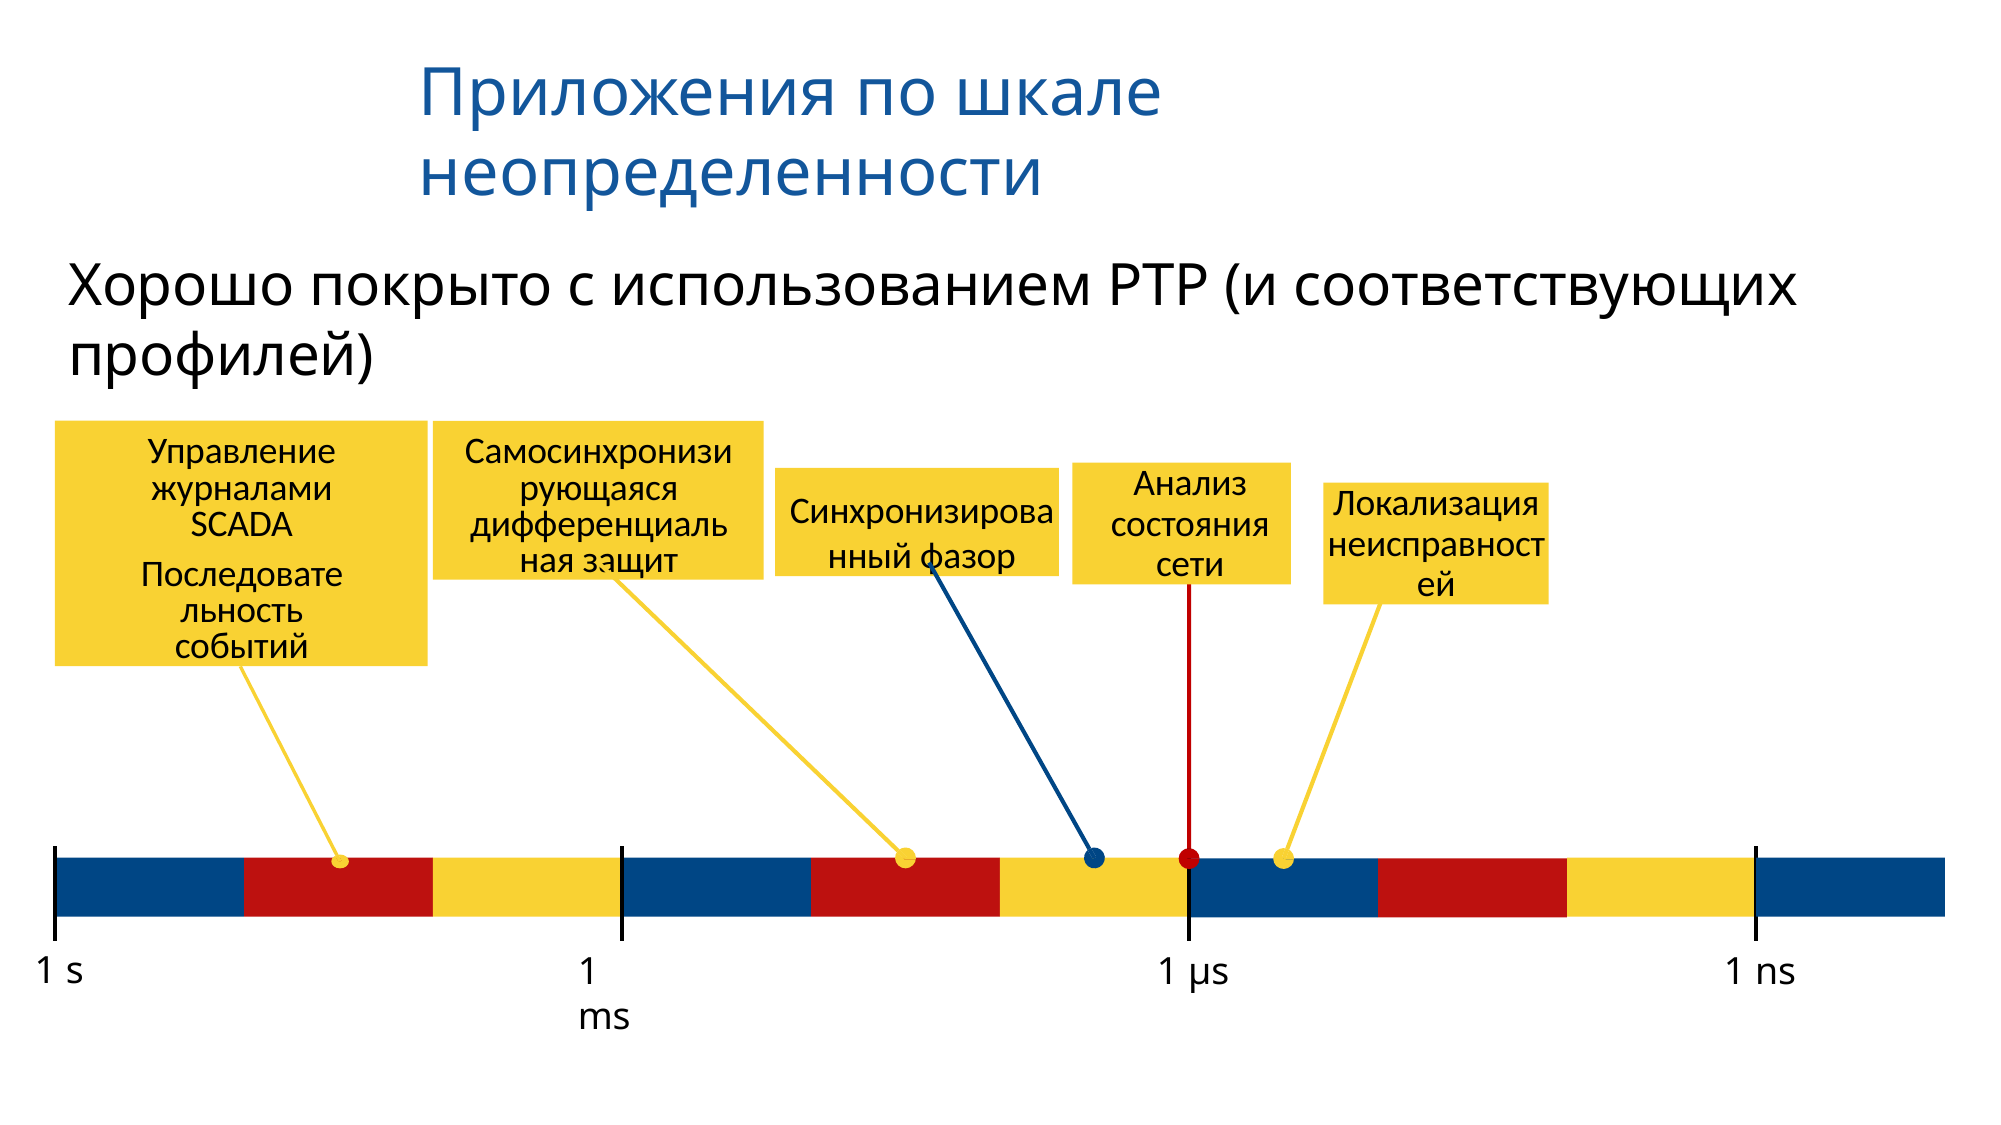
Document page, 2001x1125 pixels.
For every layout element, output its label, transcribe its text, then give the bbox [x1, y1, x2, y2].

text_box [54, 559, 1946, 941]
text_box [927, 561, 1398, 869]
text_box Анализ состояния сети [1072, 462, 1291, 559]
text_box Самосинхронизирующаяся дифференциальная защит [432, 420, 764, 559]
text_box 1 µs [1154, 945, 1231, 993]
text_box 1 s [32, 943, 87, 991]
text_box Управление журналами SCADA Последовательность событий [54, 420, 428, 559]
text_box 1 ns [1721, 945, 1797, 993]
title Приложения по шкале неопределенности [416, 32, 1616, 223]
text_box Синхронизированный фазор [775, 467, 1059, 559]
text_box 1 ms [575, 945, 662, 1038]
text_box Локализация неисправностей [1323, 482, 1549, 559]
text_box Хорошо покрыто с использованием PTP (и соответствующих профилей) [66, 244, 1913, 387]
